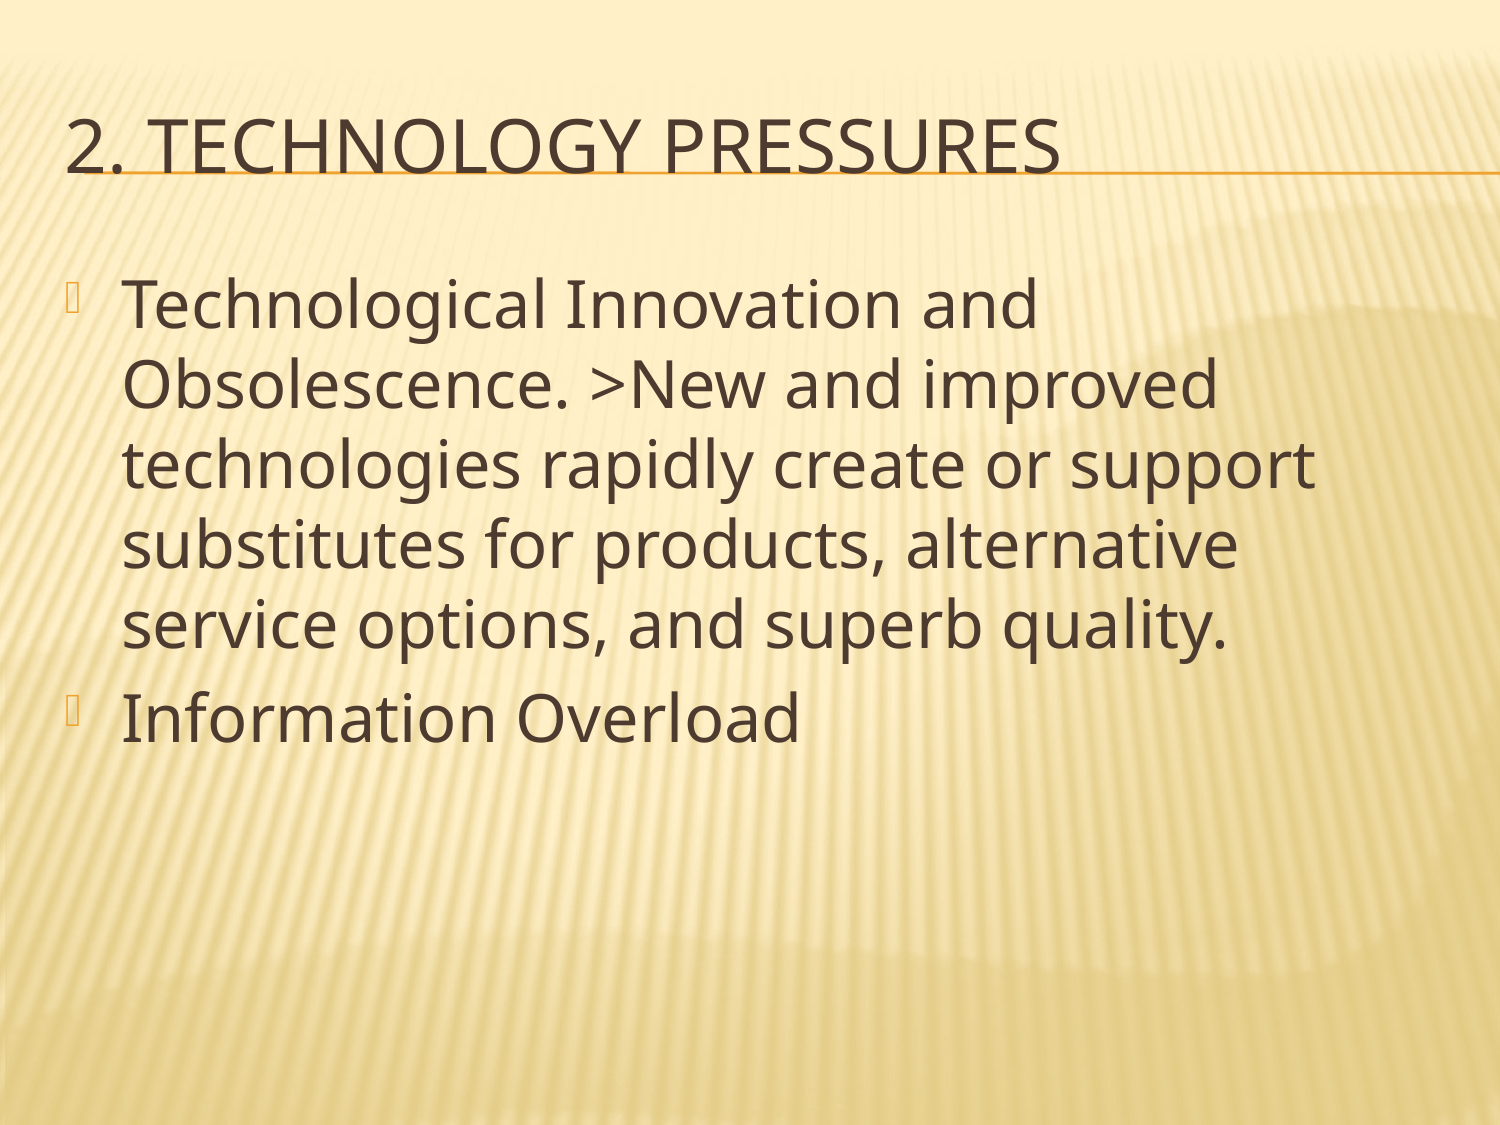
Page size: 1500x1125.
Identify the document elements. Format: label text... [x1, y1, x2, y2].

list Technological Innovation and Obsolescence. >New and improved technologies rapidly create or support substitutes for products, alternative service options, and superb quality. Information Overload [50, 254, 1475, 998]
title 2. Technology Pressures [50, 75, 1475, 213]
